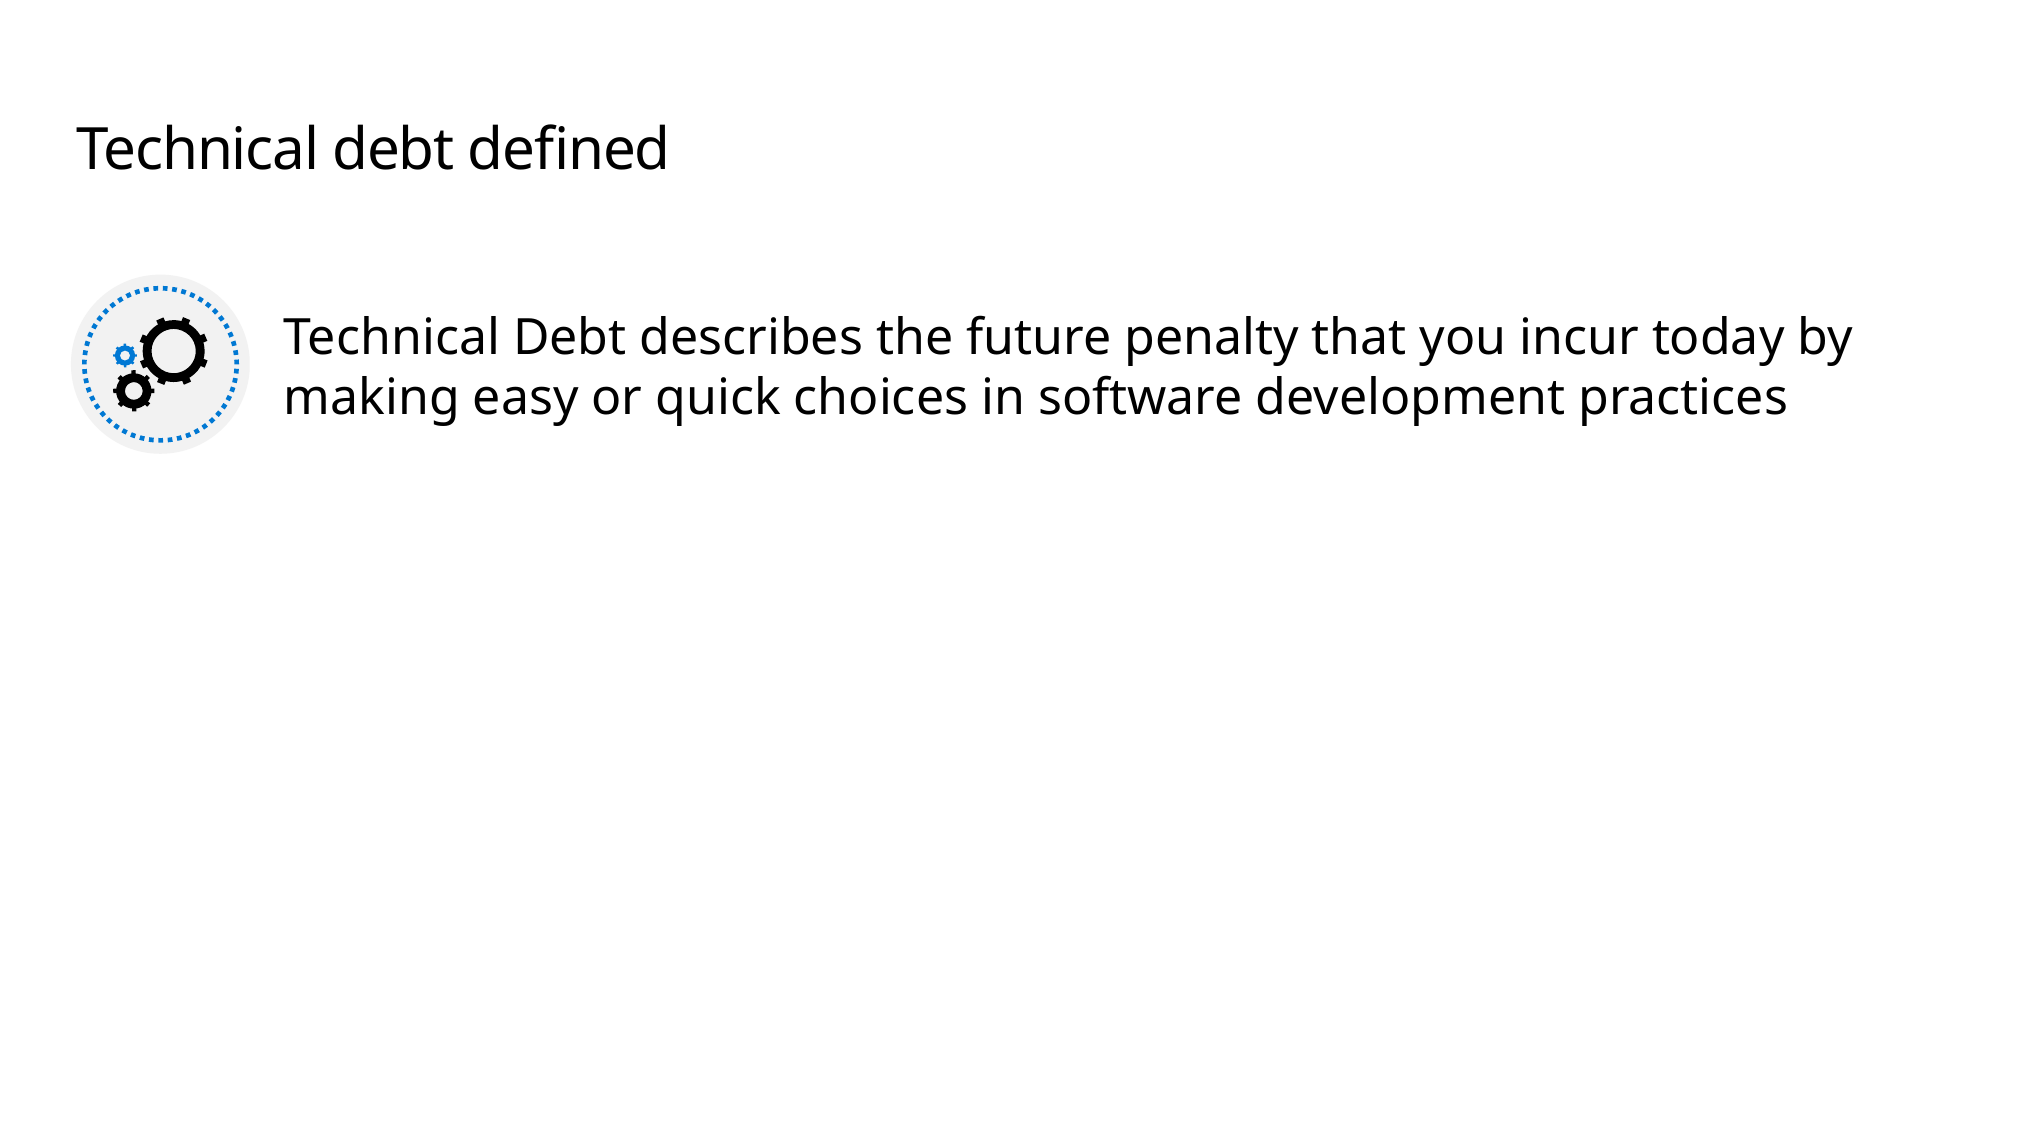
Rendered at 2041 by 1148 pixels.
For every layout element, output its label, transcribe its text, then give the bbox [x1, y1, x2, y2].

picture [70, 274, 250, 454]
text_box Technical Debt describes the future penalty that you incur today by making easy or quick choices in software development practices [283, 303, 1970, 425]
title Technical debt defined [76, 103, 1103, 176]
